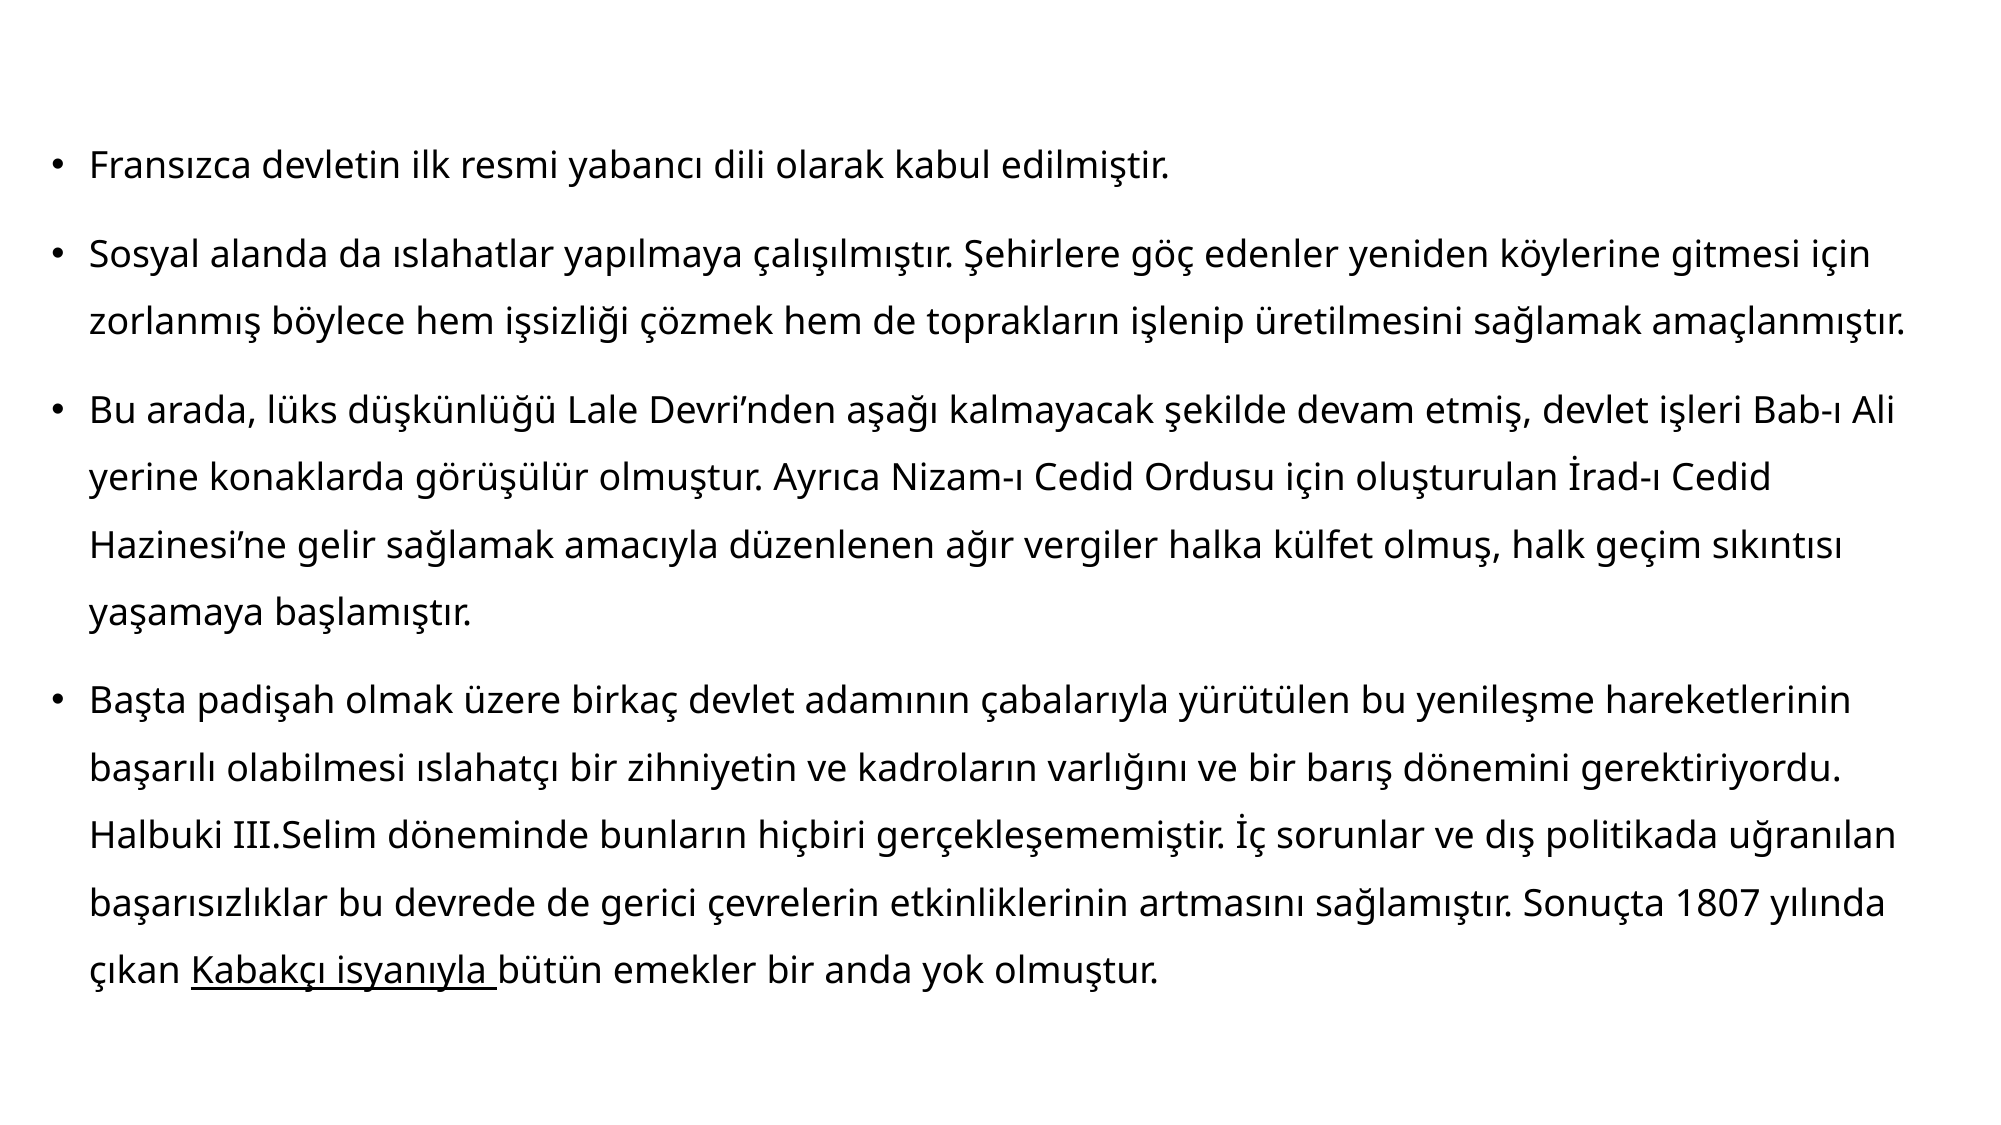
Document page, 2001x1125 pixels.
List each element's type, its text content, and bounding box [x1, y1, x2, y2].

list Fransızca devletin ilk resmi yabancı dili olarak kabul edilmiştir. Sosyal alanda da ıslahatlar yapılmaya çalışılmıştır. Şehirlere göç edenler yeniden köylerine gitmesi için zorlanmış böylece hem işsizliği çözmek hem de toprakların işlenip üretilmesini sağlamak amaçlanmıştır. Bu arada, lüks düşkünlüğü Lale Devri’nden aşağı kalmayacak şekilde devam etmiş, devlet işleri Bab-ı Ali yerine konaklarda görüşülür olmuştur. Ayrıca Nizam-ı Cedid Ordusu için oluşturulan İrad-ı Cedid Hazinesi’ne gelir sağlamak amacıyla düzenlenen ağır vergiler halka külfet olmuş, halk geçim sıkıntısı yaşamaya başlamıştır. Başta padişah olmak üzere birkaç devlet adamının çabalarıyla yürütülen bu yenileşme hareketlerinin başarılı olabilmesi ıslahatçı bir zihniyetin ve kadroların varlığını ve bir barış dönemini gerektiriyordu. Halbuki III.Selim döneminde bunların hiçbiri gerçekleşememiştir. İç sorunlar ve dış politikada uğranılan başarısızlıklar bu devrede de gerici çevrelerin etkinliklerinin artmasını sağlamıştır. Sonuçta 1807 yılında çıkan Kabakçı isyanıyla bütün emekler bir anda yok olmuştur. [36, 111, 1964, 1103]
